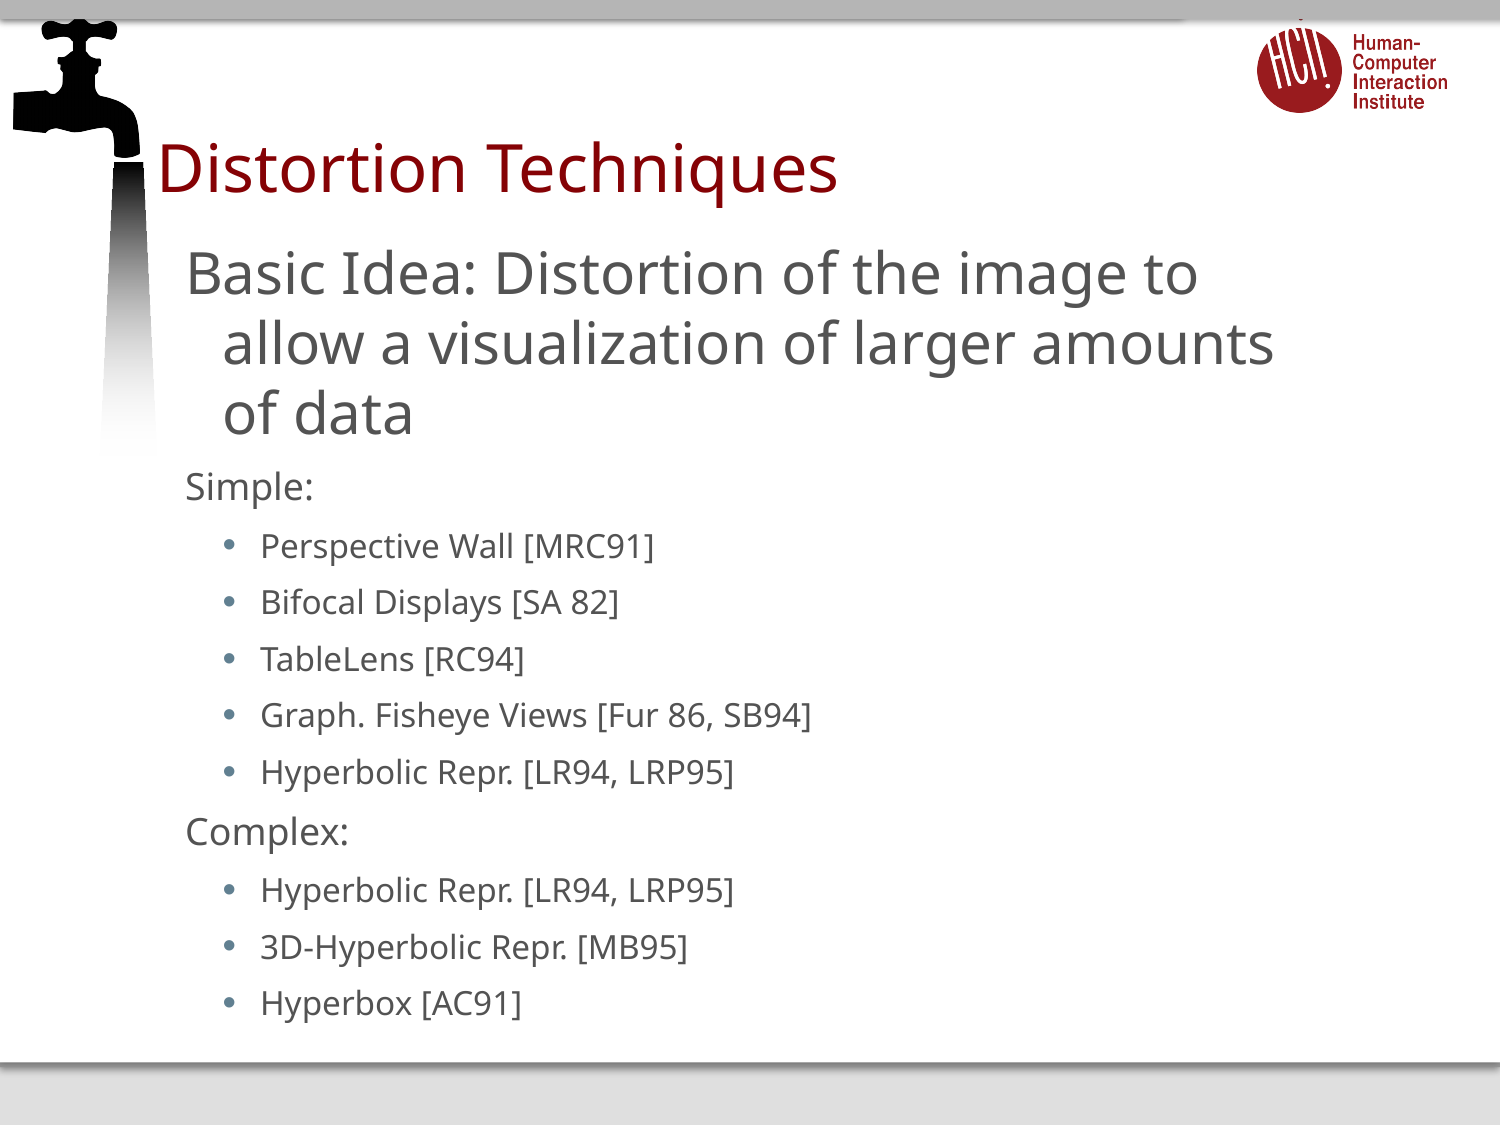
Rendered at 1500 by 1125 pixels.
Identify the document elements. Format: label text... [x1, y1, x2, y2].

title Distortion Techniques [156, 50, 1187, 214]
list Basic Idea: Distortion of the image to allow a visualization of larger amounts of data Simple: Perspective Wall [MRC91] Bifocal Displays [SA 82] TableLens [RC94] Graph. Fisheye Views [Fur 86, SB94] Hyperbolic Repr. [LR94, LRP95] Complex: Hyperbolic Repr. [LR94, LRP95] 3D-Hyperbolic Repr. [MB95] Hyperbox [AC91] [185, 236, 1342, 955]
picture [1257, 20, 1447, 113]
picture [13, 20, 140, 158]
